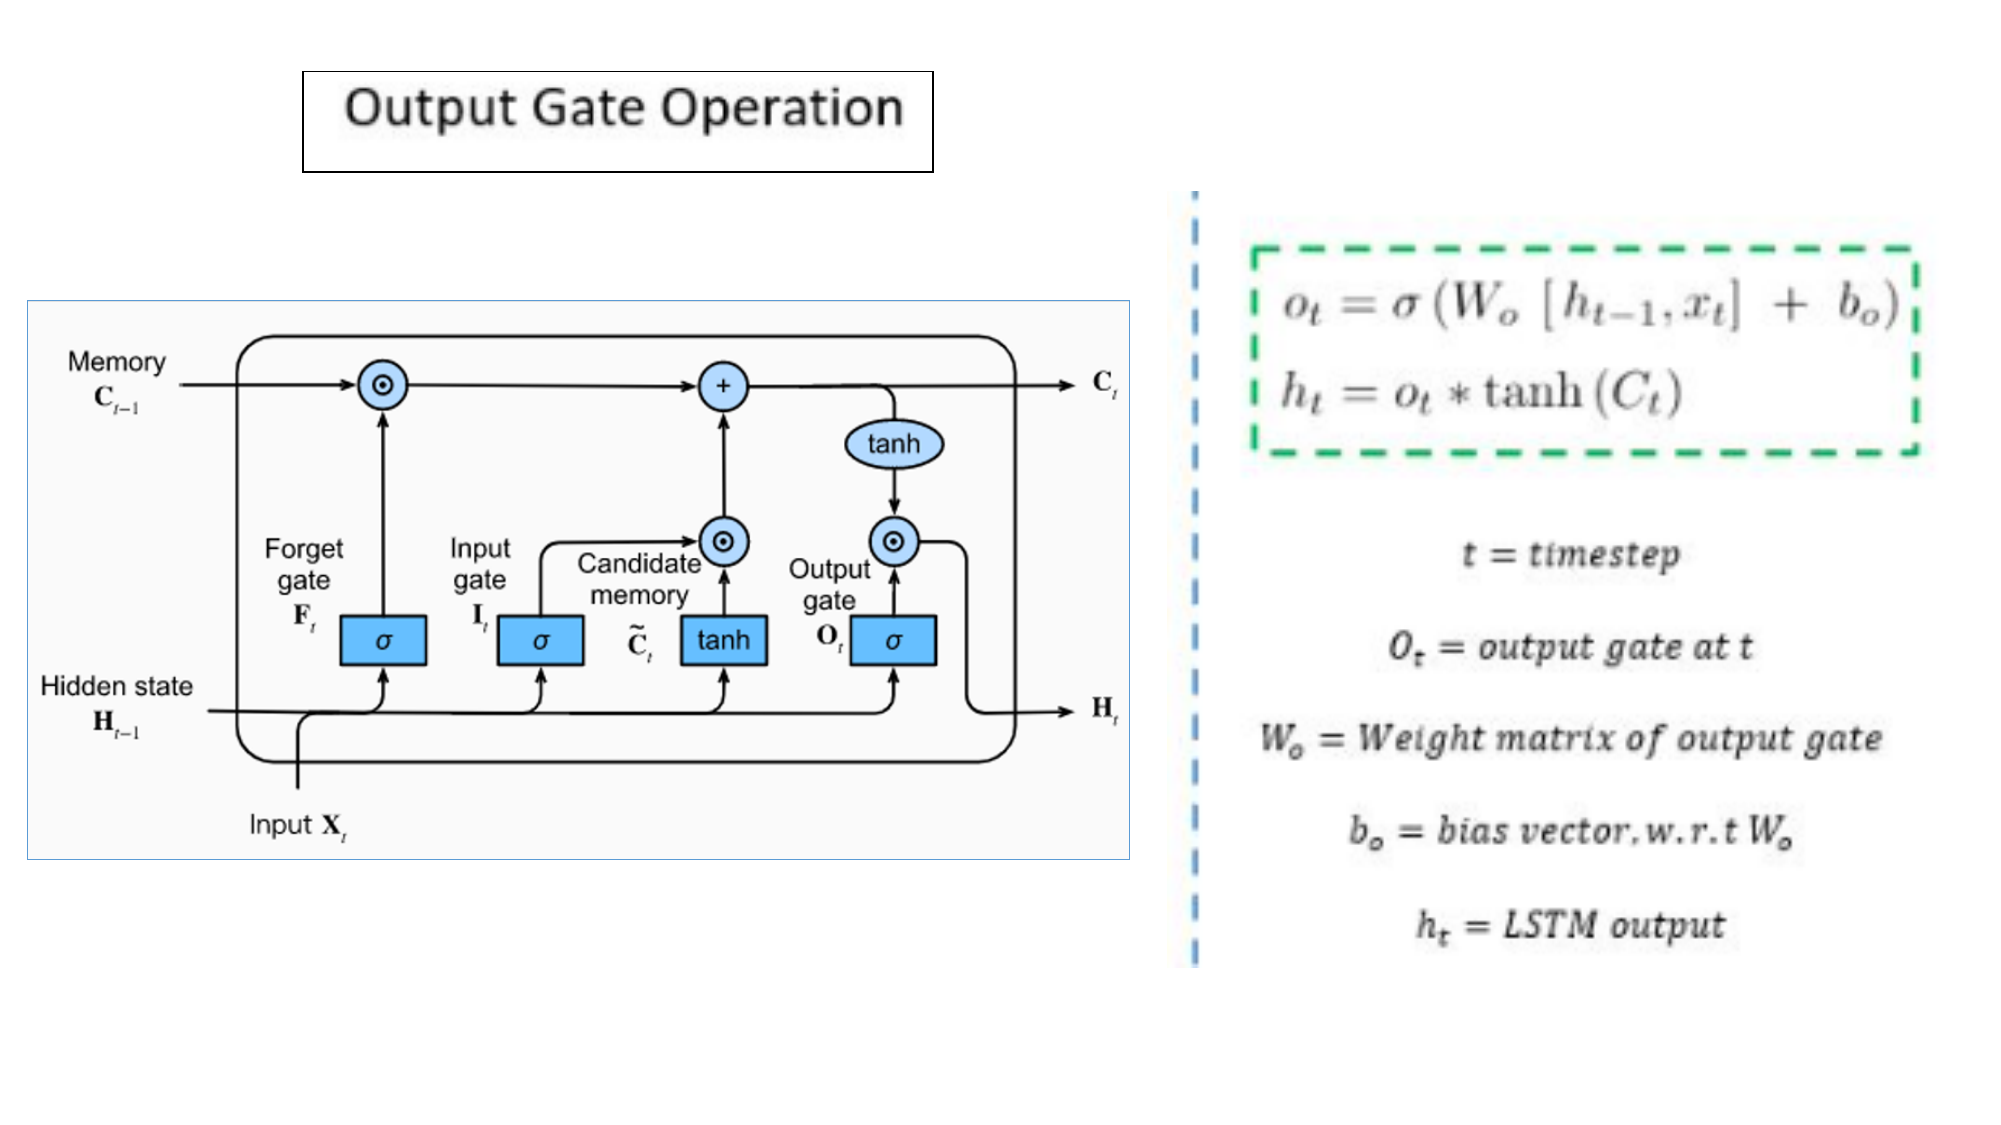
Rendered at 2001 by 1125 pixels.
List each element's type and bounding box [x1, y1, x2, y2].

picture [27, 300, 1130, 860]
picture [303, 72, 933, 171]
picture [1167, 191, 1961, 968]
